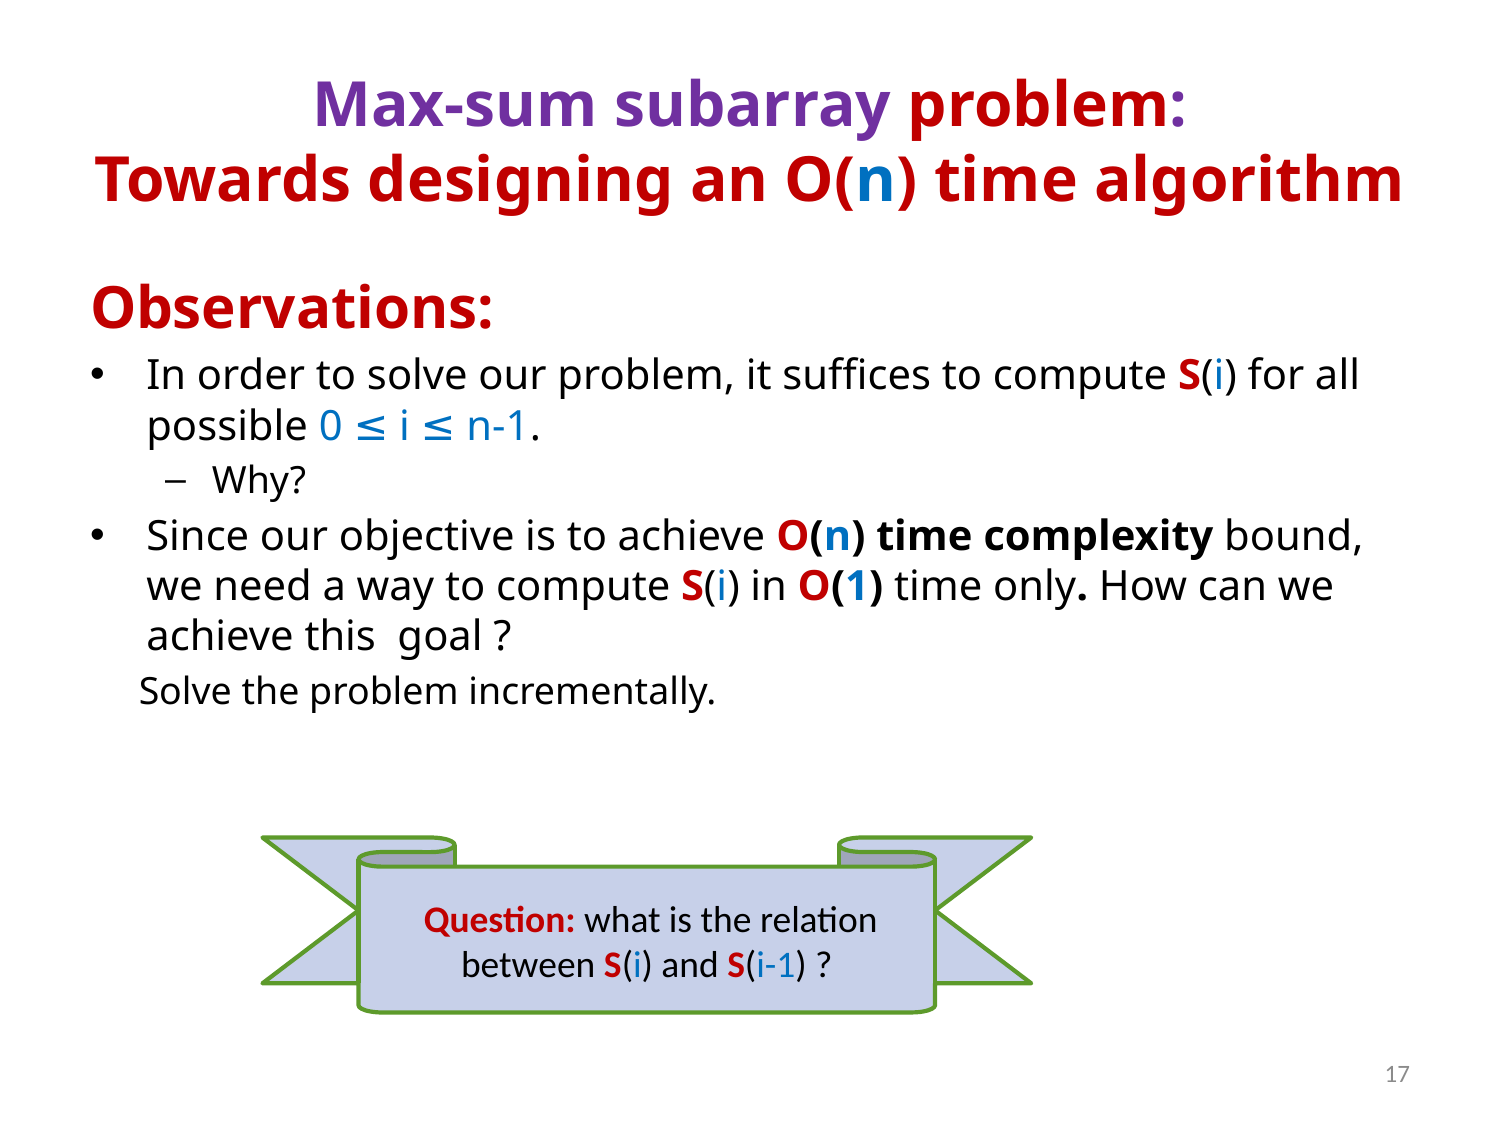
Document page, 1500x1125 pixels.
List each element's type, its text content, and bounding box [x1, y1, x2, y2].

slide_number 17 [1074, 1042, 1425, 1103]
text_box Question: what is the relation between S(i) and S(i-1) ? [260, 835, 1034, 1015]
list Observations: In order to solve our problem, it suffices to compute S(i) for all possible 0 ≤ i ≤ n-1. Why? Since our objective is to achieve O(n) time complexity bound, we need a way to compute S(i) in O(1) time only. How can we achieve this goal ? Solve the problem incrementally. [75, 262, 1425, 1005]
title Max-sum subarray problem: Towards designing an O(n) time algorithm [75, 45, 1425, 233]
